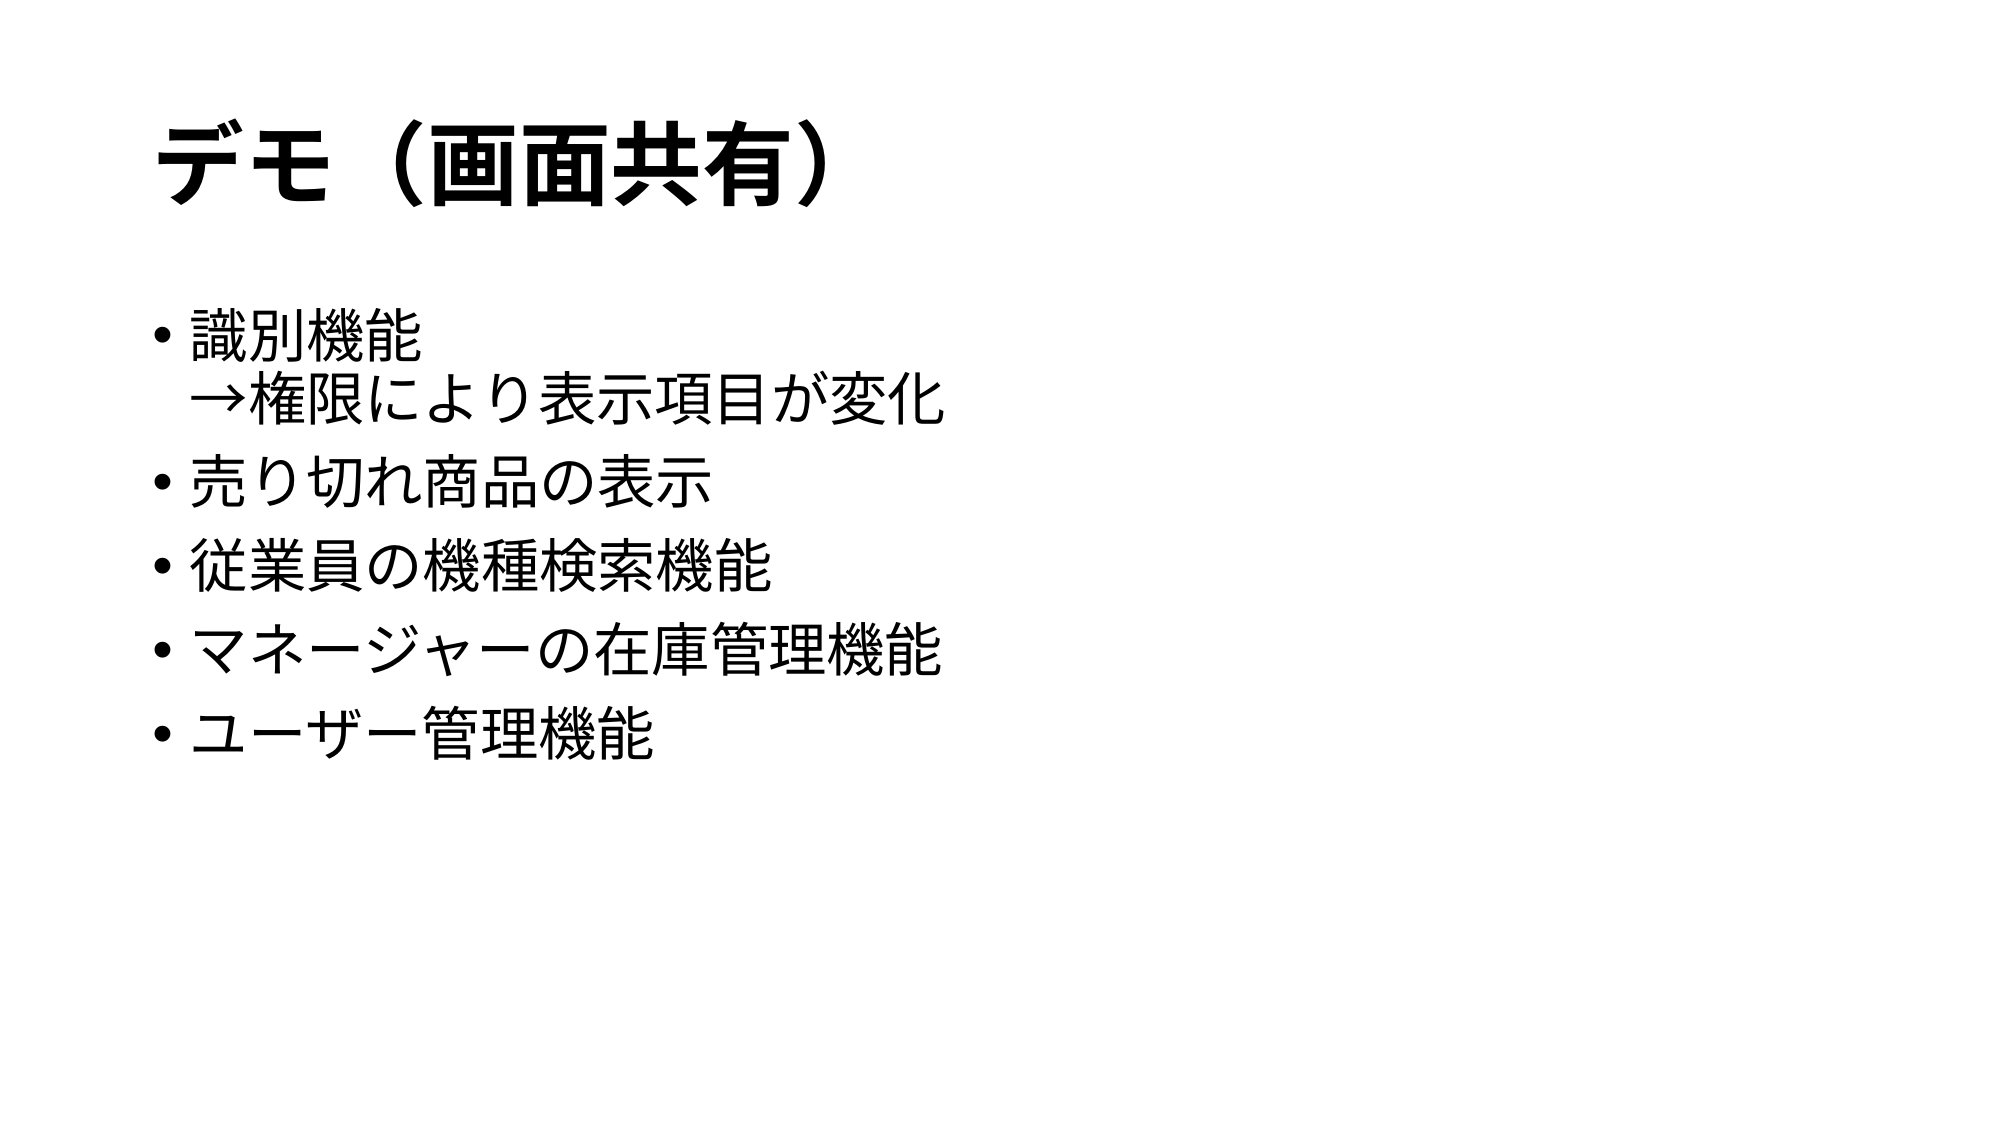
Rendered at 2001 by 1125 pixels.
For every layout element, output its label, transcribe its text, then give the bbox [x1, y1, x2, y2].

title デモ（画面共有） [137, 59, 1863, 278]
list 識別機能 →権限により表示項目が変化 売り切れ商品の表示 従業員の機種検索機能 マネージャーの在庫管理機能 ユーザー管理機能 [137, 299, 1863, 1014]
